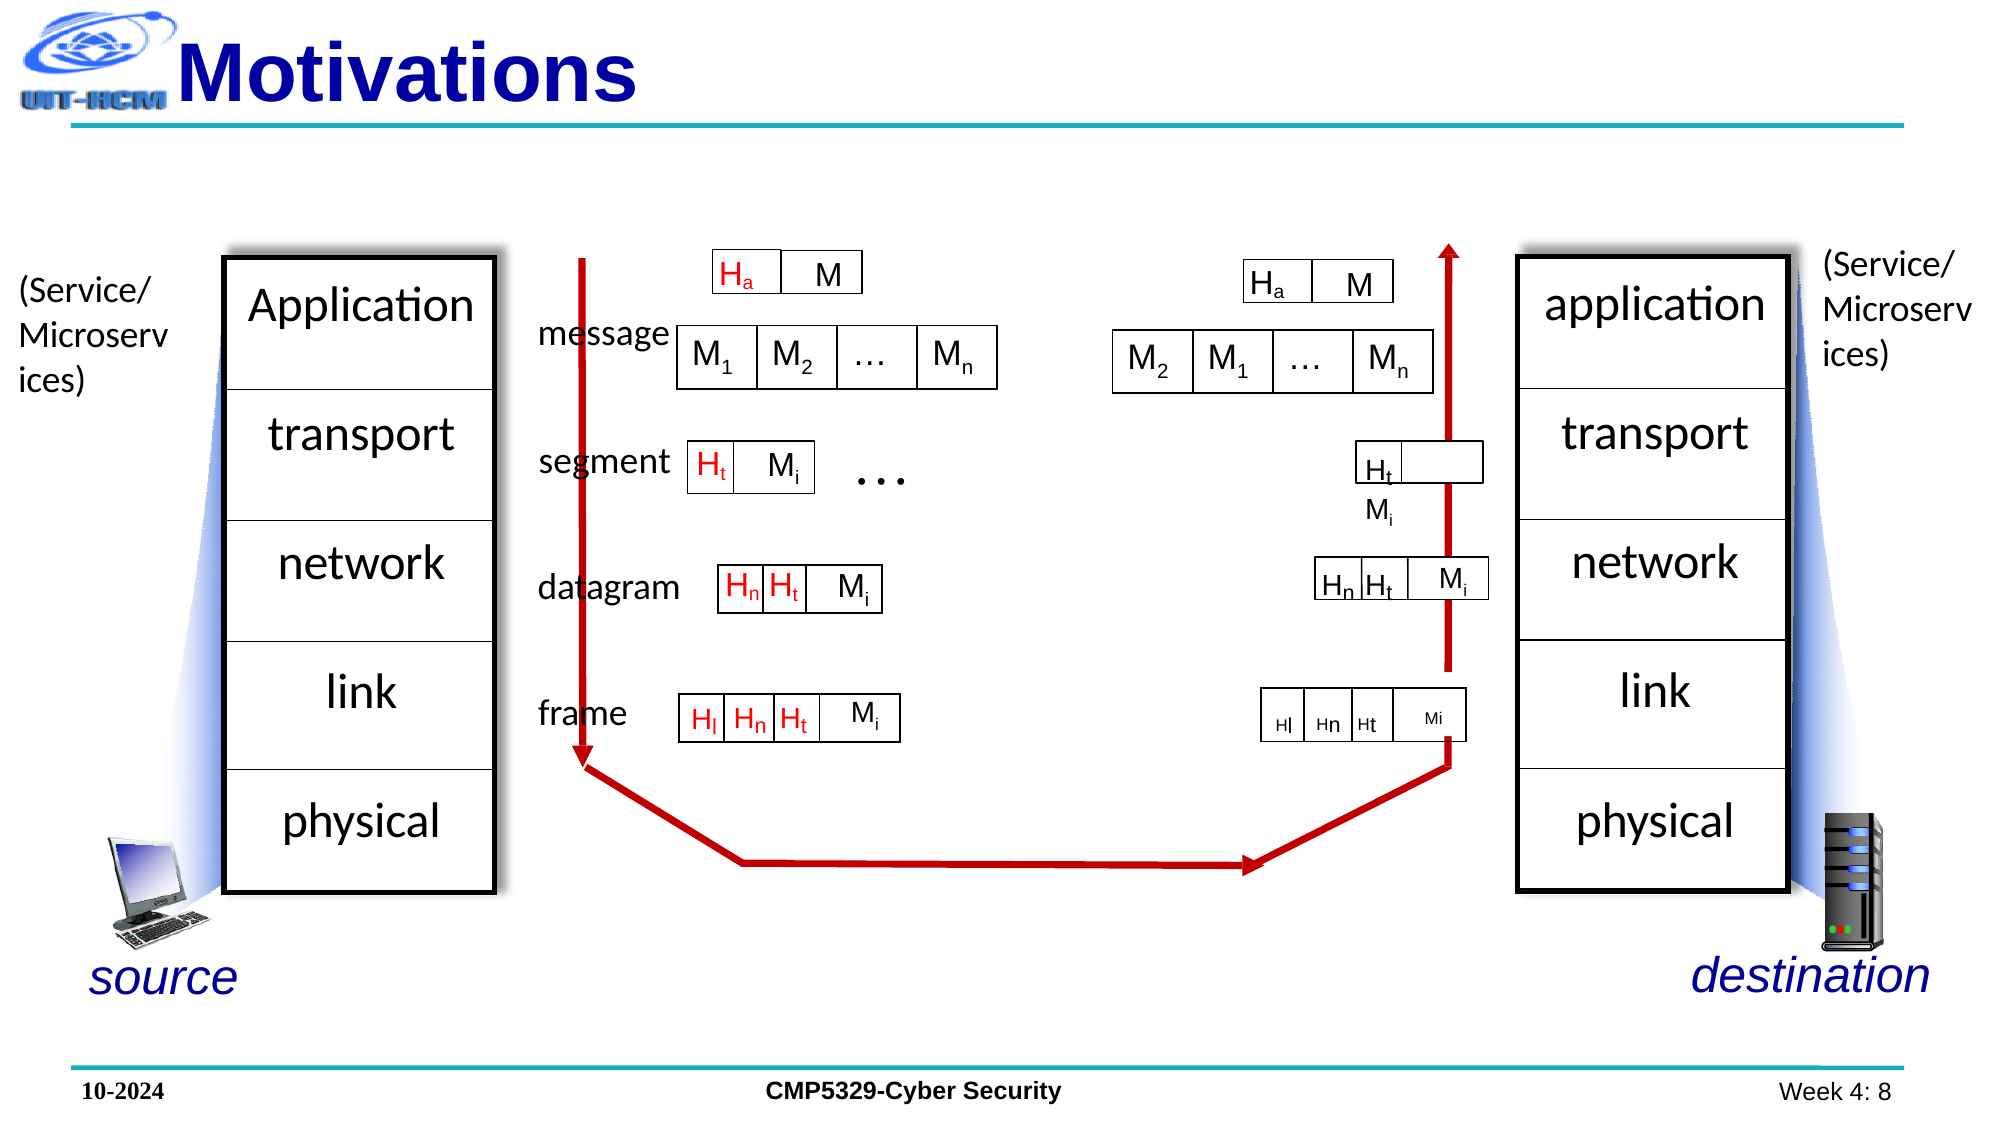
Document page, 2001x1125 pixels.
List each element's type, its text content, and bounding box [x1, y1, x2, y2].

table_header Mn [918, 326, 996, 388]
text_box segment [536, 433, 673, 481]
text_box [1480, 557, 1489, 600]
text_box [115, 844, 180, 903]
table_header Hn [725, 695, 773, 741]
text_box destination [1688, 940, 1936, 1003]
text_box Mi [765, 441, 812, 489]
table_cell link [227, 642, 492, 769]
table_cell physical [227, 770, 492, 890]
text_box [1844, 925, 1852, 934]
text_box source [86, 942, 242, 1005]
text_box [1509, 232, 1813, 905]
text_box [578, 258, 586, 305]
text_box [1824, 846, 1848, 852]
text_box [583, 763, 1265, 877]
text_box Mi [1436, 557, 1480, 600]
text_box [1861, 893, 1867, 939]
text_box [1444, 530, 1452, 557]
table_cell link [1520, 641, 1785, 768]
table_header Application [227, 260, 492, 389]
text_box [687, 440, 733, 494]
table_cell transport [227, 390, 492, 520]
text_box [1825, 833, 1848, 846]
text_box … [838, 418, 927, 504]
text_box datagram frame [535, 560, 686, 734]
table_header Mn [1354, 331, 1432, 392]
text_box (Service/ Microservices) [3, 257, 184, 408]
text_box [1829, 925, 1837, 934]
text_box [1824, 828, 1848, 833]
text_box [1261, 679, 1489, 722]
table_cell physical [1520, 769, 1785, 888]
text_box Ha [1243, 259, 1312, 303]
table_header … [838, 326, 916, 388]
table_header Hl [1262, 689, 1303, 741]
table_header Ht [1353, 689, 1392, 741]
text_box [215, 233, 519, 906]
text_box M [781, 250, 863, 294]
table_header Hl [680, 695, 723, 741]
table_header Mi [820, 695, 899, 741]
text_box [1824, 865, 1848, 871]
table_header M1 [1194, 331, 1272, 392]
text_box [1444, 600, 1452, 672]
text_box Hn Ht [1315, 556, 1403, 605]
text_box [104, 832, 236, 959]
text_box [578, 353, 586, 433]
text_box Ha [712, 249, 781, 294]
table_header Hn [1305, 689, 1351, 741]
text_box [1874, 813, 1883, 828]
table_header M1 [678, 326, 756, 388]
text_box [1848, 813, 1868, 940]
table_header … [1274, 331, 1352, 392]
text_box [1825, 813, 1848, 828]
table_header Ht [775, 695, 819, 741]
text_box [571, 734, 594, 768]
text_box [1872, 828, 1884, 842]
table_header Hn [719, 566, 762, 612]
table_cell transport [1520, 389, 1785, 519]
text_box [1790, 382, 1865, 925]
text_box Motivations [161, 0, 1500, 150]
text_box [1837, 925, 1844, 934]
table_header M2 [758, 326, 836, 388]
text_box [1872, 846, 1883, 859]
text_box [160, 255, 215, 832]
text_box [1437, 243, 1460, 440]
table_header Mi [807, 566, 881, 612]
text_box Ht [690, 440, 731, 484]
text_box (Service/ Microservices) [1807, 231, 1988, 382]
table_header application [1520, 259, 1785, 388]
table_header Mi [1394, 689, 1465, 741]
text_box [1254, 742, 1452, 864]
text_box [1825, 852, 1848, 865]
text_box [1825, 888, 1848, 940]
table_cell network [1520, 520, 1785, 639]
text_box [733, 440, 815, 494]
text_box [1825, 871, 1848, 883]
text_box [1825, 883, 1848, 888]
table_header M2 [1113, 331, 1192, 392]
text_box message [535, 305, 672, 353]
text_box M [1312, 259, 1393, 303]
picture [1, 0, 161, 120]
table_header Ht [764, 566, 805, 612]
text_box [1401, 440, 1483, 483]
text_box [1304, 672, 1504, 737]
text_box [1874, 859, 1883, 938]
text_box [1408, 557, 1436, 600]
text_box [1403, 557, 1407, 600]
table_cell network [227, 521, 492, 641]
text_box [1868, 813, 1874, 940]
text_box Ht Mi [1356, 441, 1467, 530]
text_box [578, 481, 587, 560]
